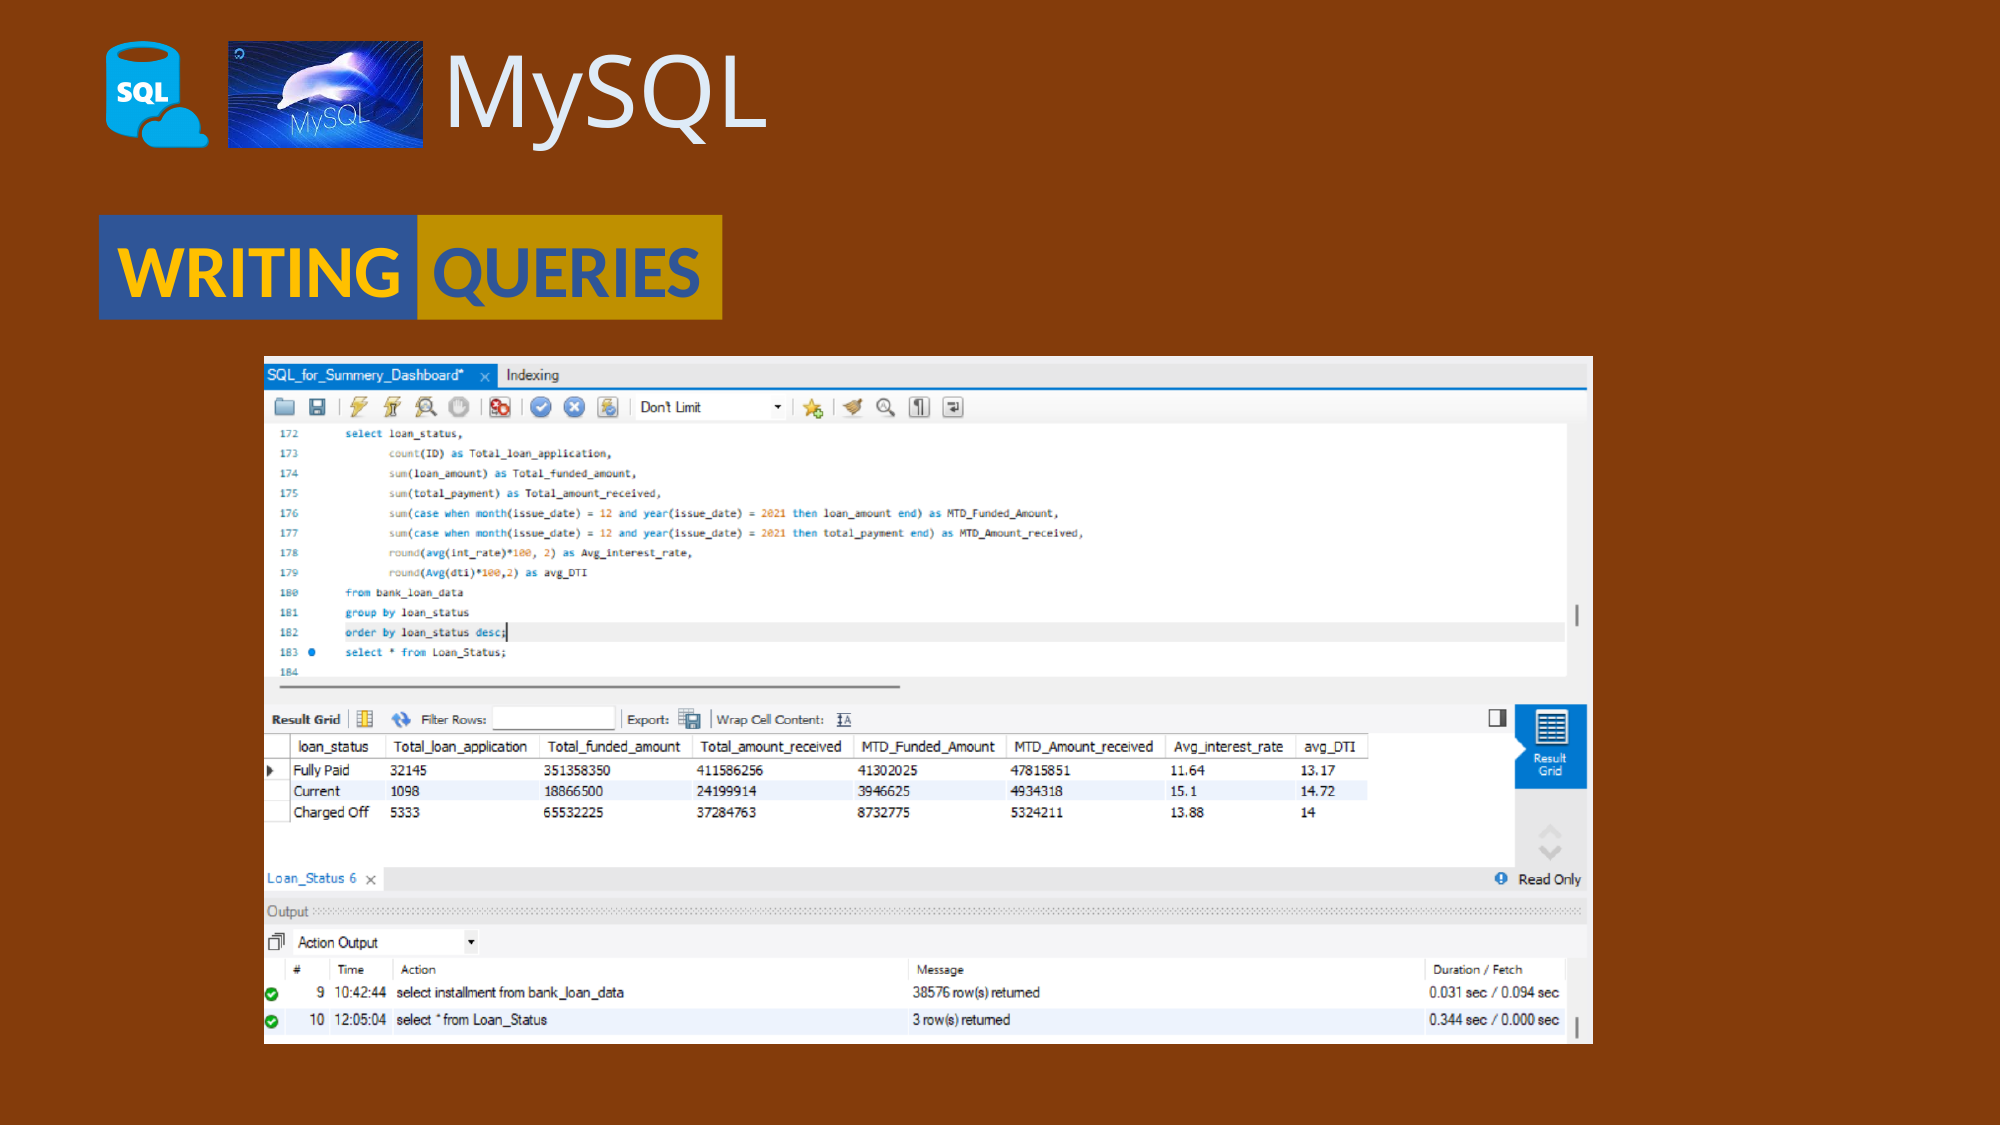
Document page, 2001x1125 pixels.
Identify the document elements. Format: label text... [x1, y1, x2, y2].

picture [119, 49, 167, 61]
text_box MySQL [427, 19, 1256, 155]
picture [106, 41, 129, 52]
text_box WRITING [98, 214, 417, 320]
picture [134, 83, 153, 104]
picture [262, 354, 1594, 1045]
picture [118, 83, 131, 101]
text_box QUERIES [417, 214, 723, 320]
picture [228, 41, 423, 148]
picture [106, 41, 209, 148]
picture [156, 83, 167, 101]
